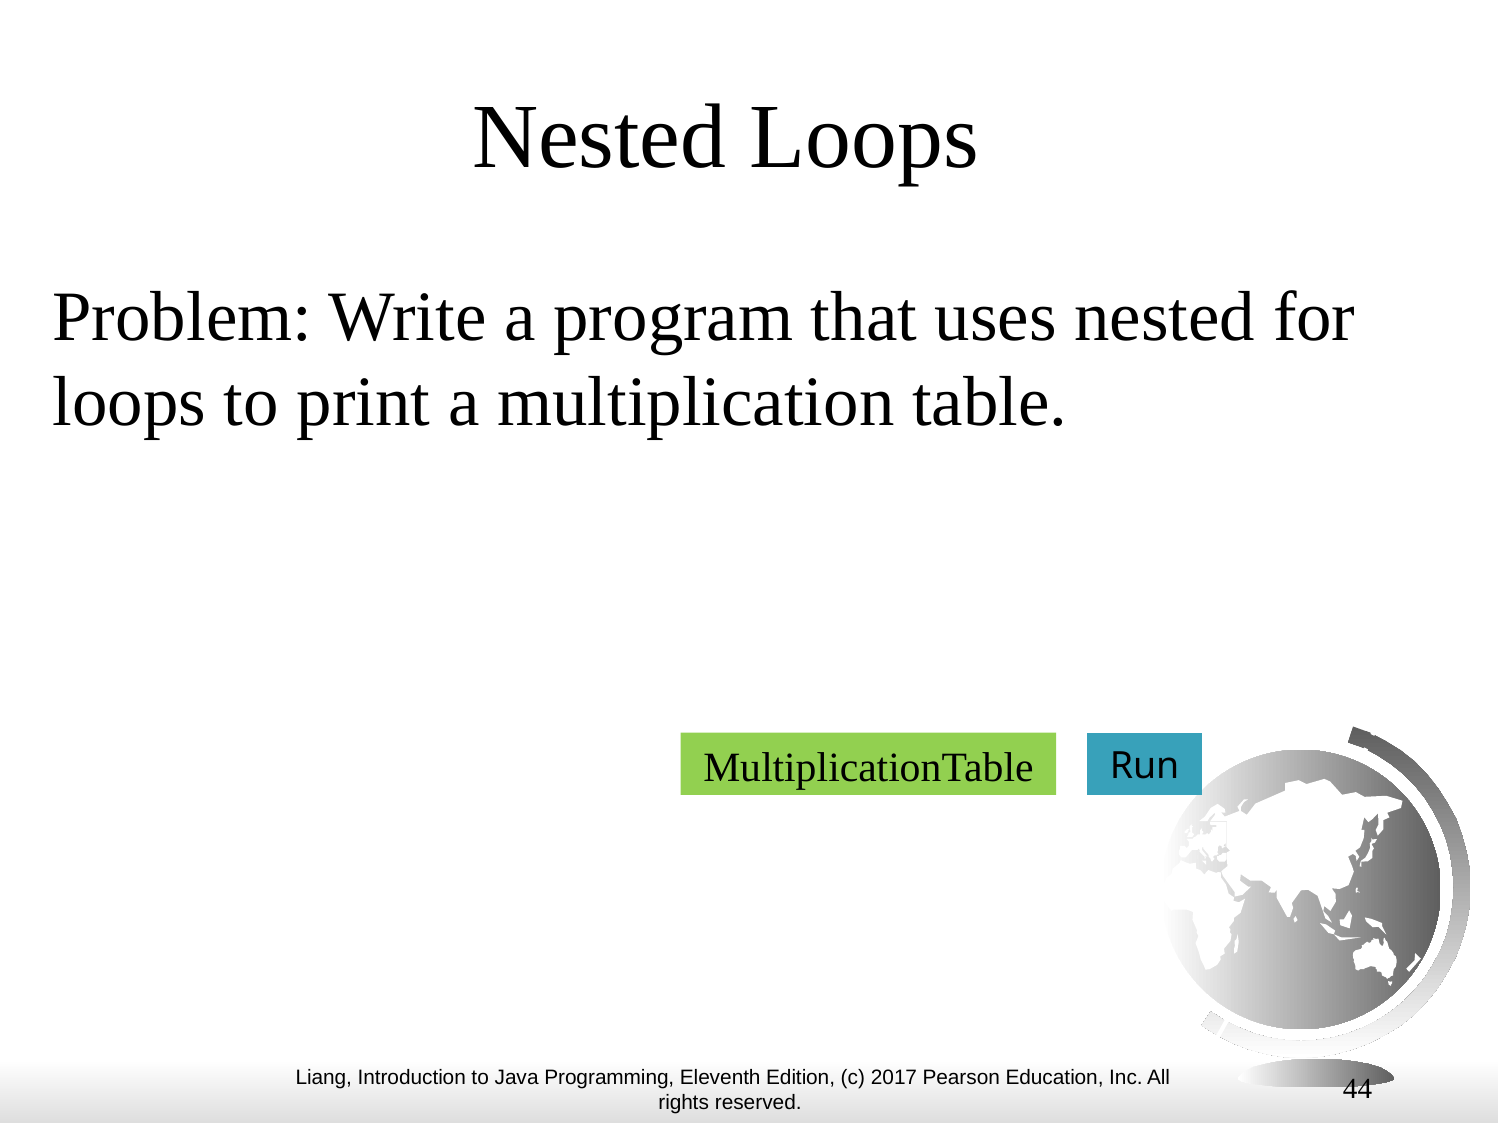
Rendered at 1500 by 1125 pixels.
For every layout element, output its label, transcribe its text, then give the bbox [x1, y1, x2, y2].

text_box MultiplicationTable [680, 732, 1057, 795]
text_box Run [1087, 732, 1203, 796]
slide_number 44 [1074, 1049, 1388, 1125]
title Nested Loops [37, 37, 1438, 225]
list Problem: Write a program that uses nested for loops to print a multiplication table. [37, 262, 1463, 500]
